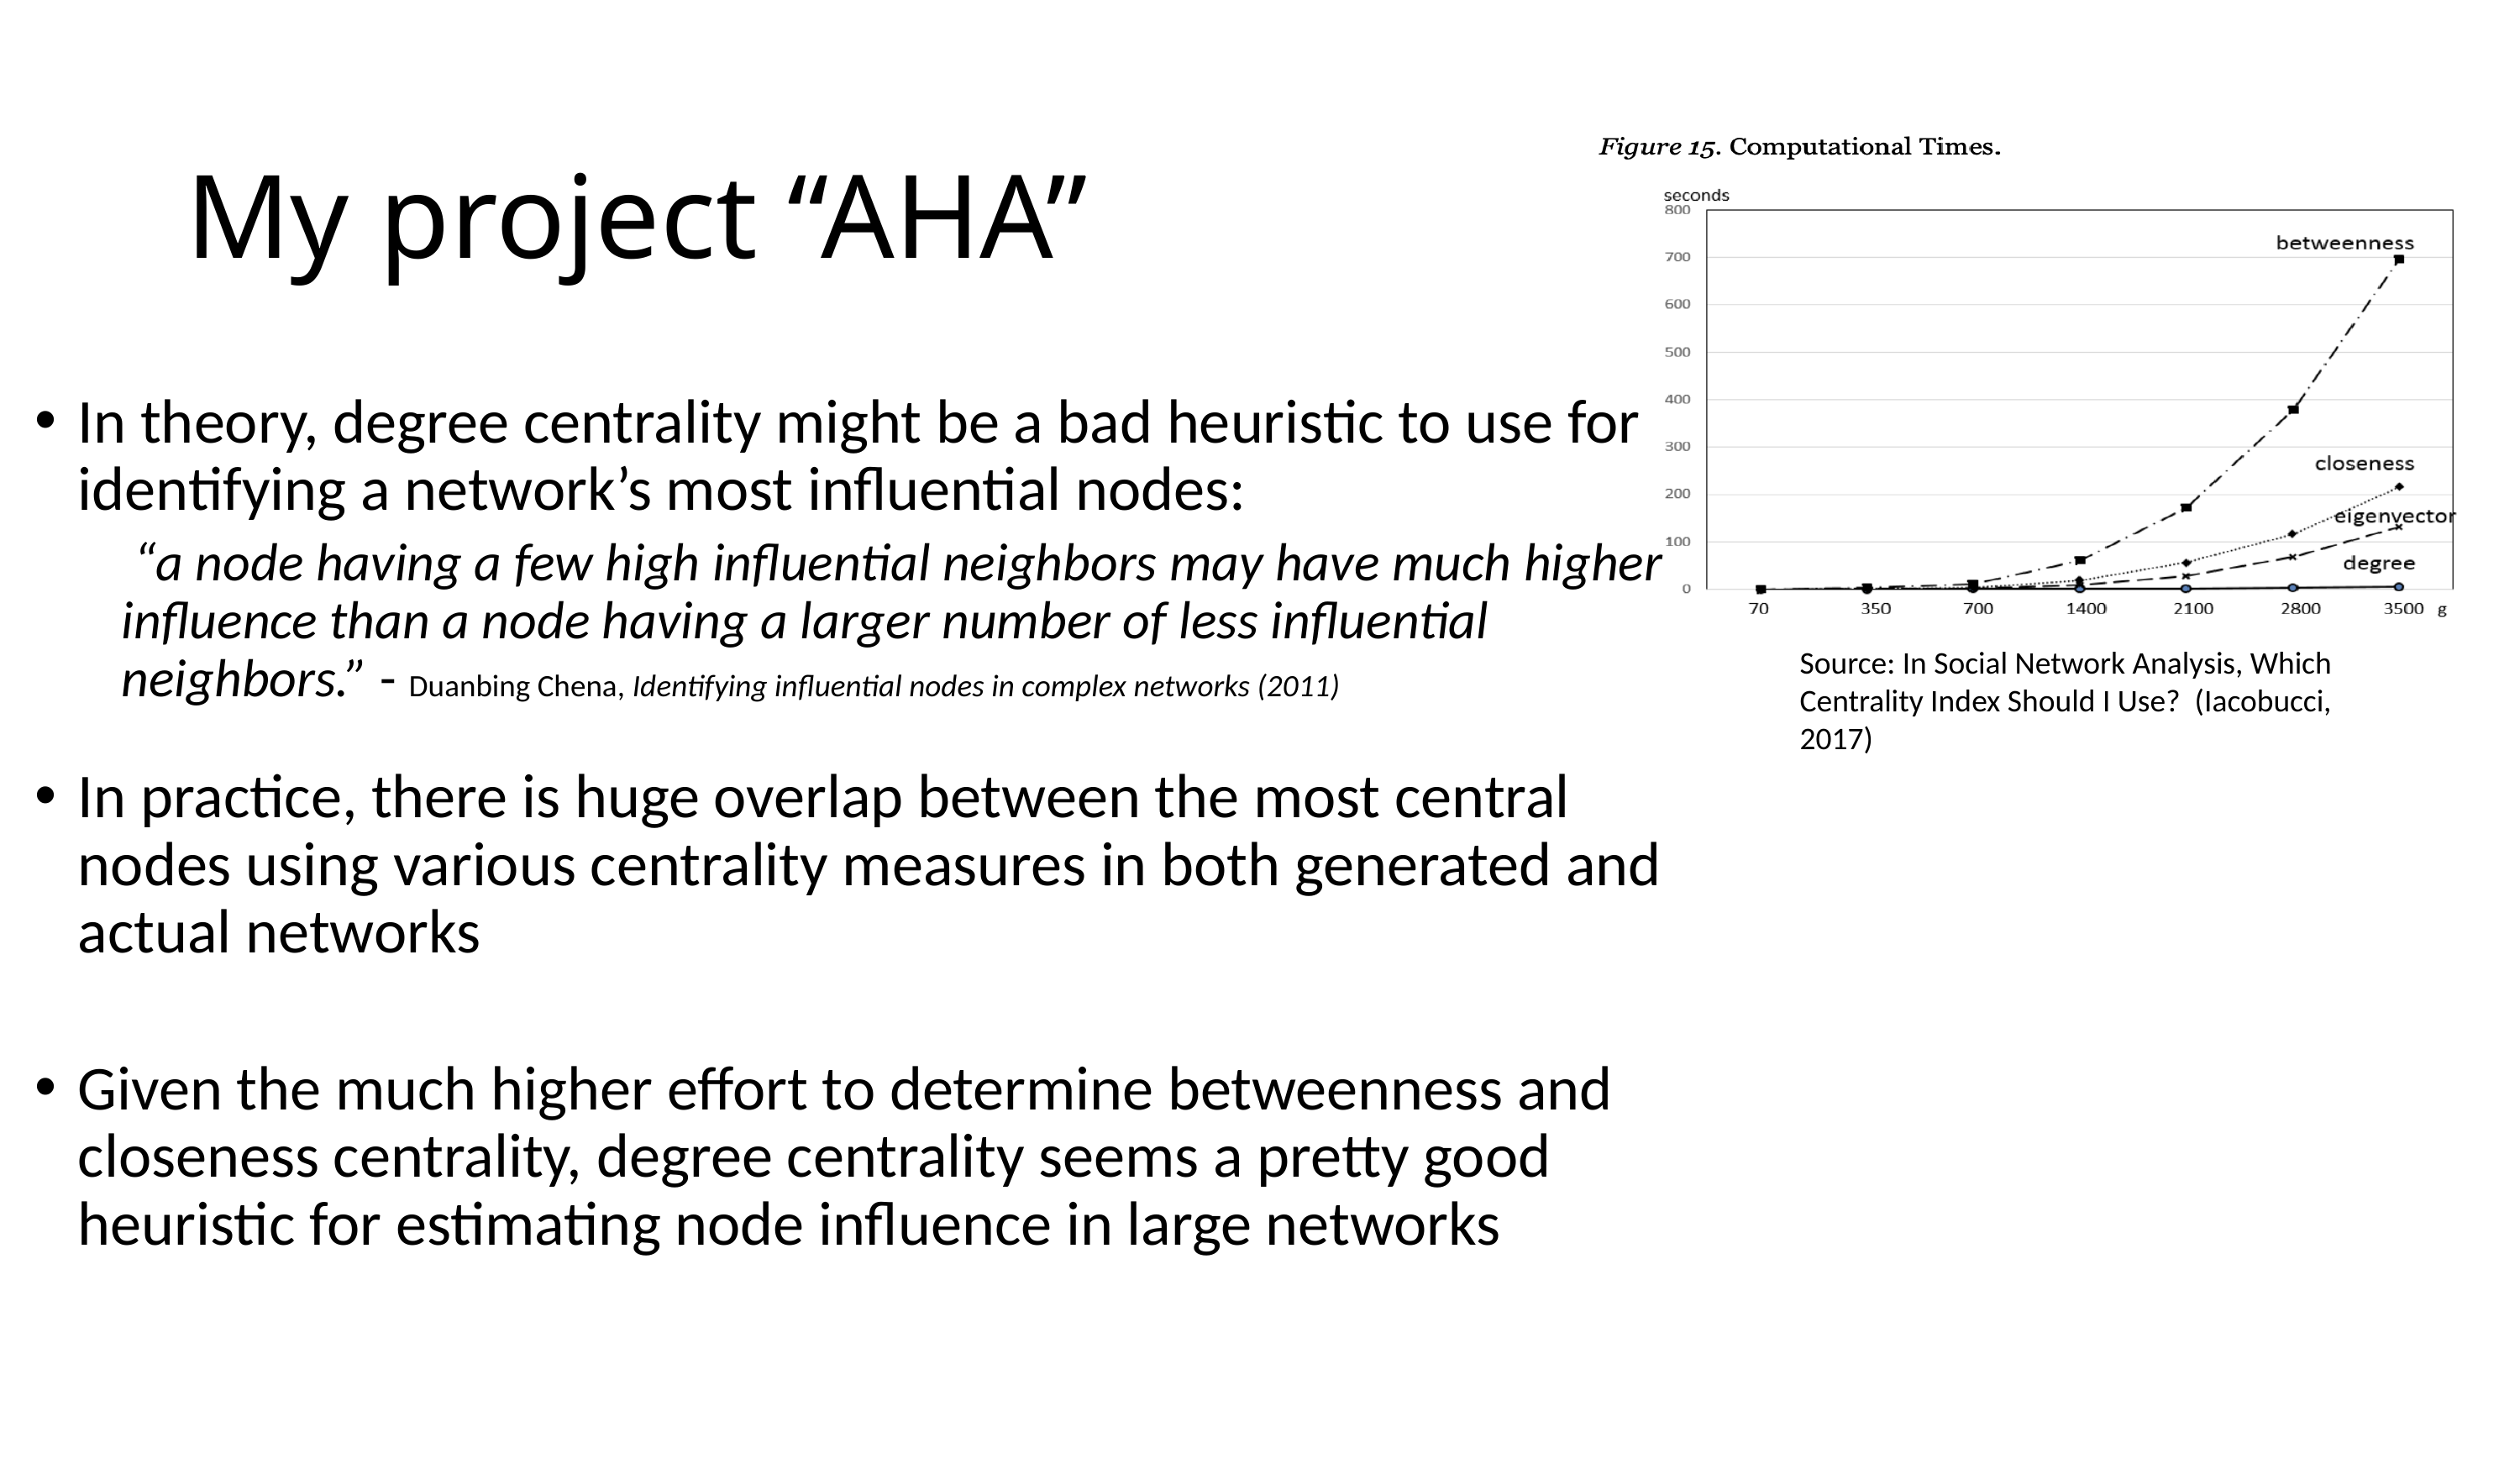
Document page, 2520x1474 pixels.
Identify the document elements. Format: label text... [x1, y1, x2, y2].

text_box Source: In Social Network Analysis, Which Centrality Index Should I Use? (Iacobucci, 2017) [1787, 637, 2386, 763]
title My project “AHA” [173, 78, 2347, 364]
picture [1587, 129, 2489, 637]
list In theory, degree centrality might be a bad heuristic to use for identifying a network’s most influential nodes: “a node having a few high influential neighbors may have much higher influence than a node having a larger number of less influential neighbors.” - Duanbing Chena, Identifying influential nodes in complex networks (2011) In practice, there is huge overlap between the most central nodes using various centrality measures in both generated and actual networks Given the much higher effort to determine betweenness and closeness centrality, degree centrality seems a pretty good heuristic for estimating node influence in large networks [22, 382, 1685, 1283]
